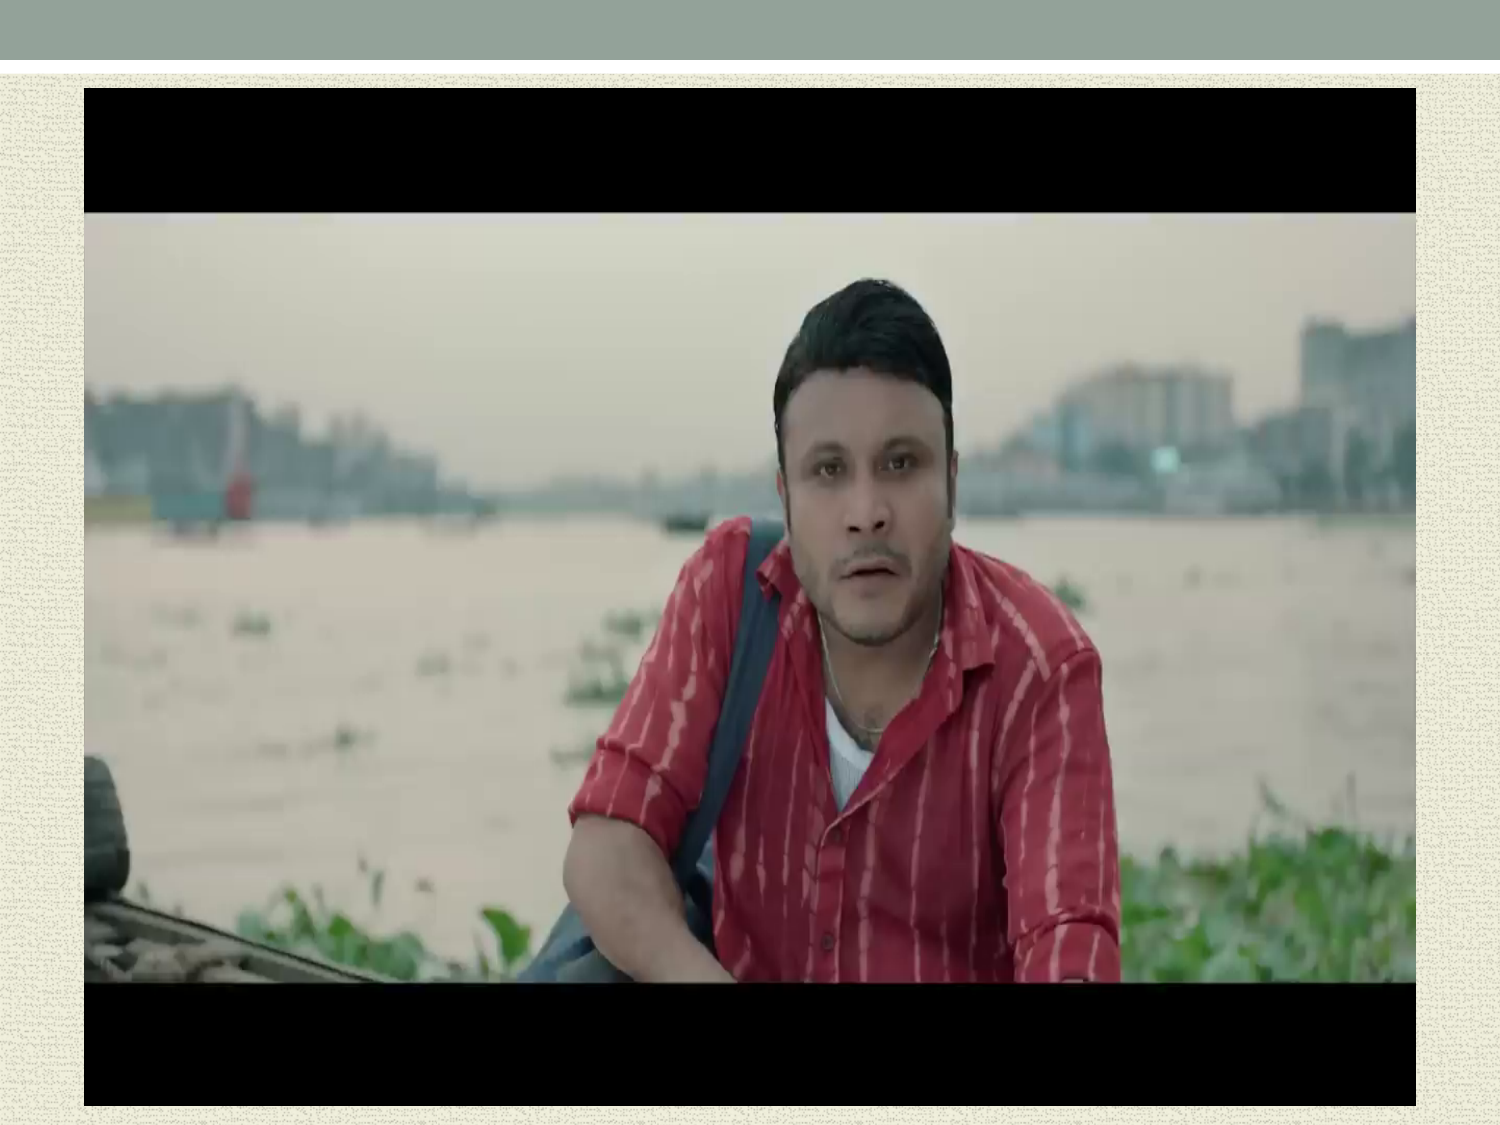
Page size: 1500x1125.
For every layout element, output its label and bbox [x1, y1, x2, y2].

text_box [83, 87, 1417, 1107]
